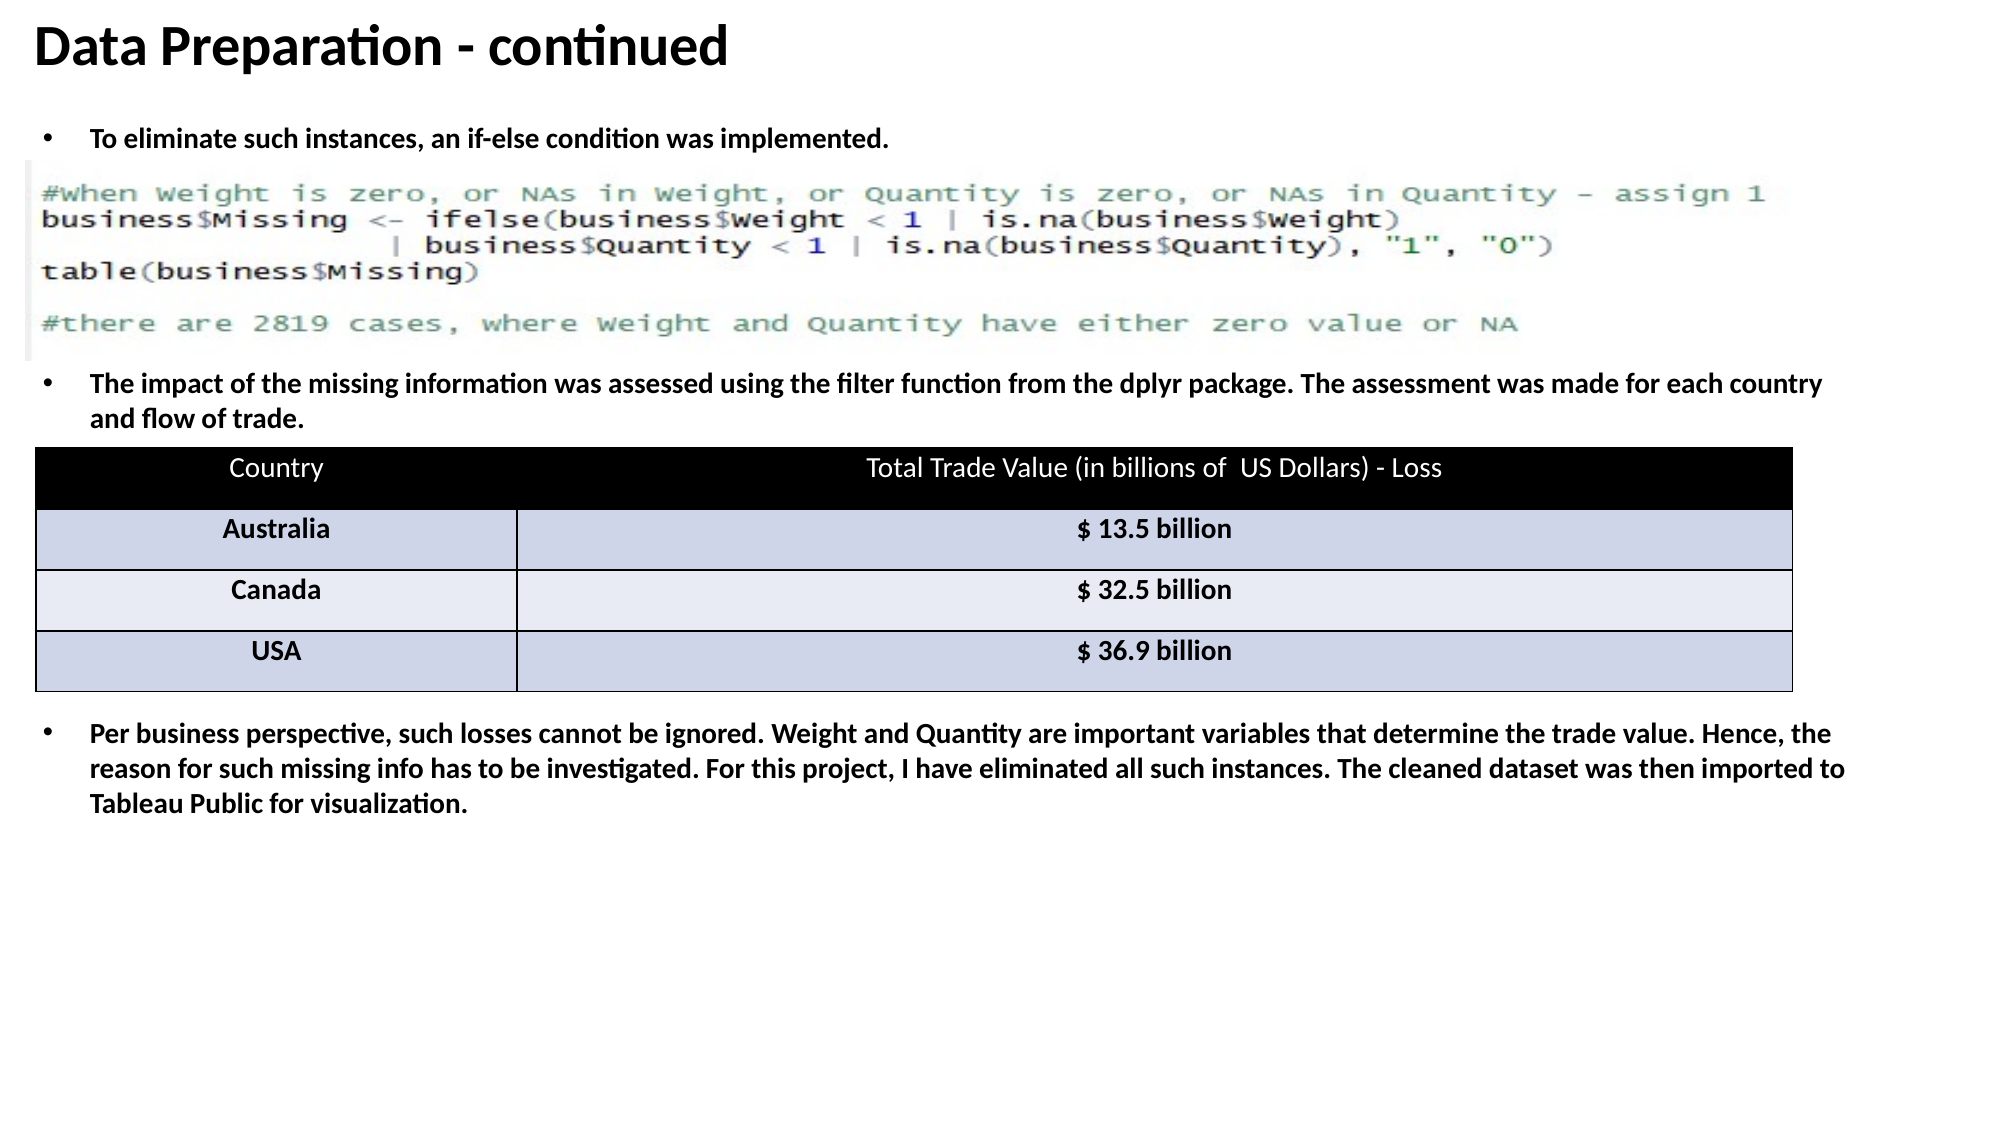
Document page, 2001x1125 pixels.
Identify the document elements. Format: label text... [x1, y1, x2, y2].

text_box Data Preparation - continued [19, 0, 1362, 85]
table_cell $ 13.5 billion [518, 510, 1792, 569]
text_box To eliminate such instances, an if-else condition was implemented. The impact of the missing information was assessed using the filter function from the dplyr package. The assessment was made for each country and flow of trade. Per business perspective, such losses cannot be ignored. Weight and Quantity are important variables that determine the trade value. Hence, the reason for such missing info has to be investigated. For this project, I have eliminated all such instances. The cleaned dataset was then imported to Tableau Public for visualization. [0, 112, 1863, 1125]
table_cell USA [37, 632, 516, 691]
table_cell $ 36.9 billion [518, 632, 1792, 691]
table_header Total Trade Value (in billions of US Dollars) - Loss [518, 449, 1792, 508]
table_cell Australia [37, 510, 516, 569]
table_header Country [37, 449, 516, 508]
table_cell Canada [37, 571, 516, 630]
table_cell $ 32.5 billion [518, 571, 1792, 630]
picture [25, 160, 1811, 361]
